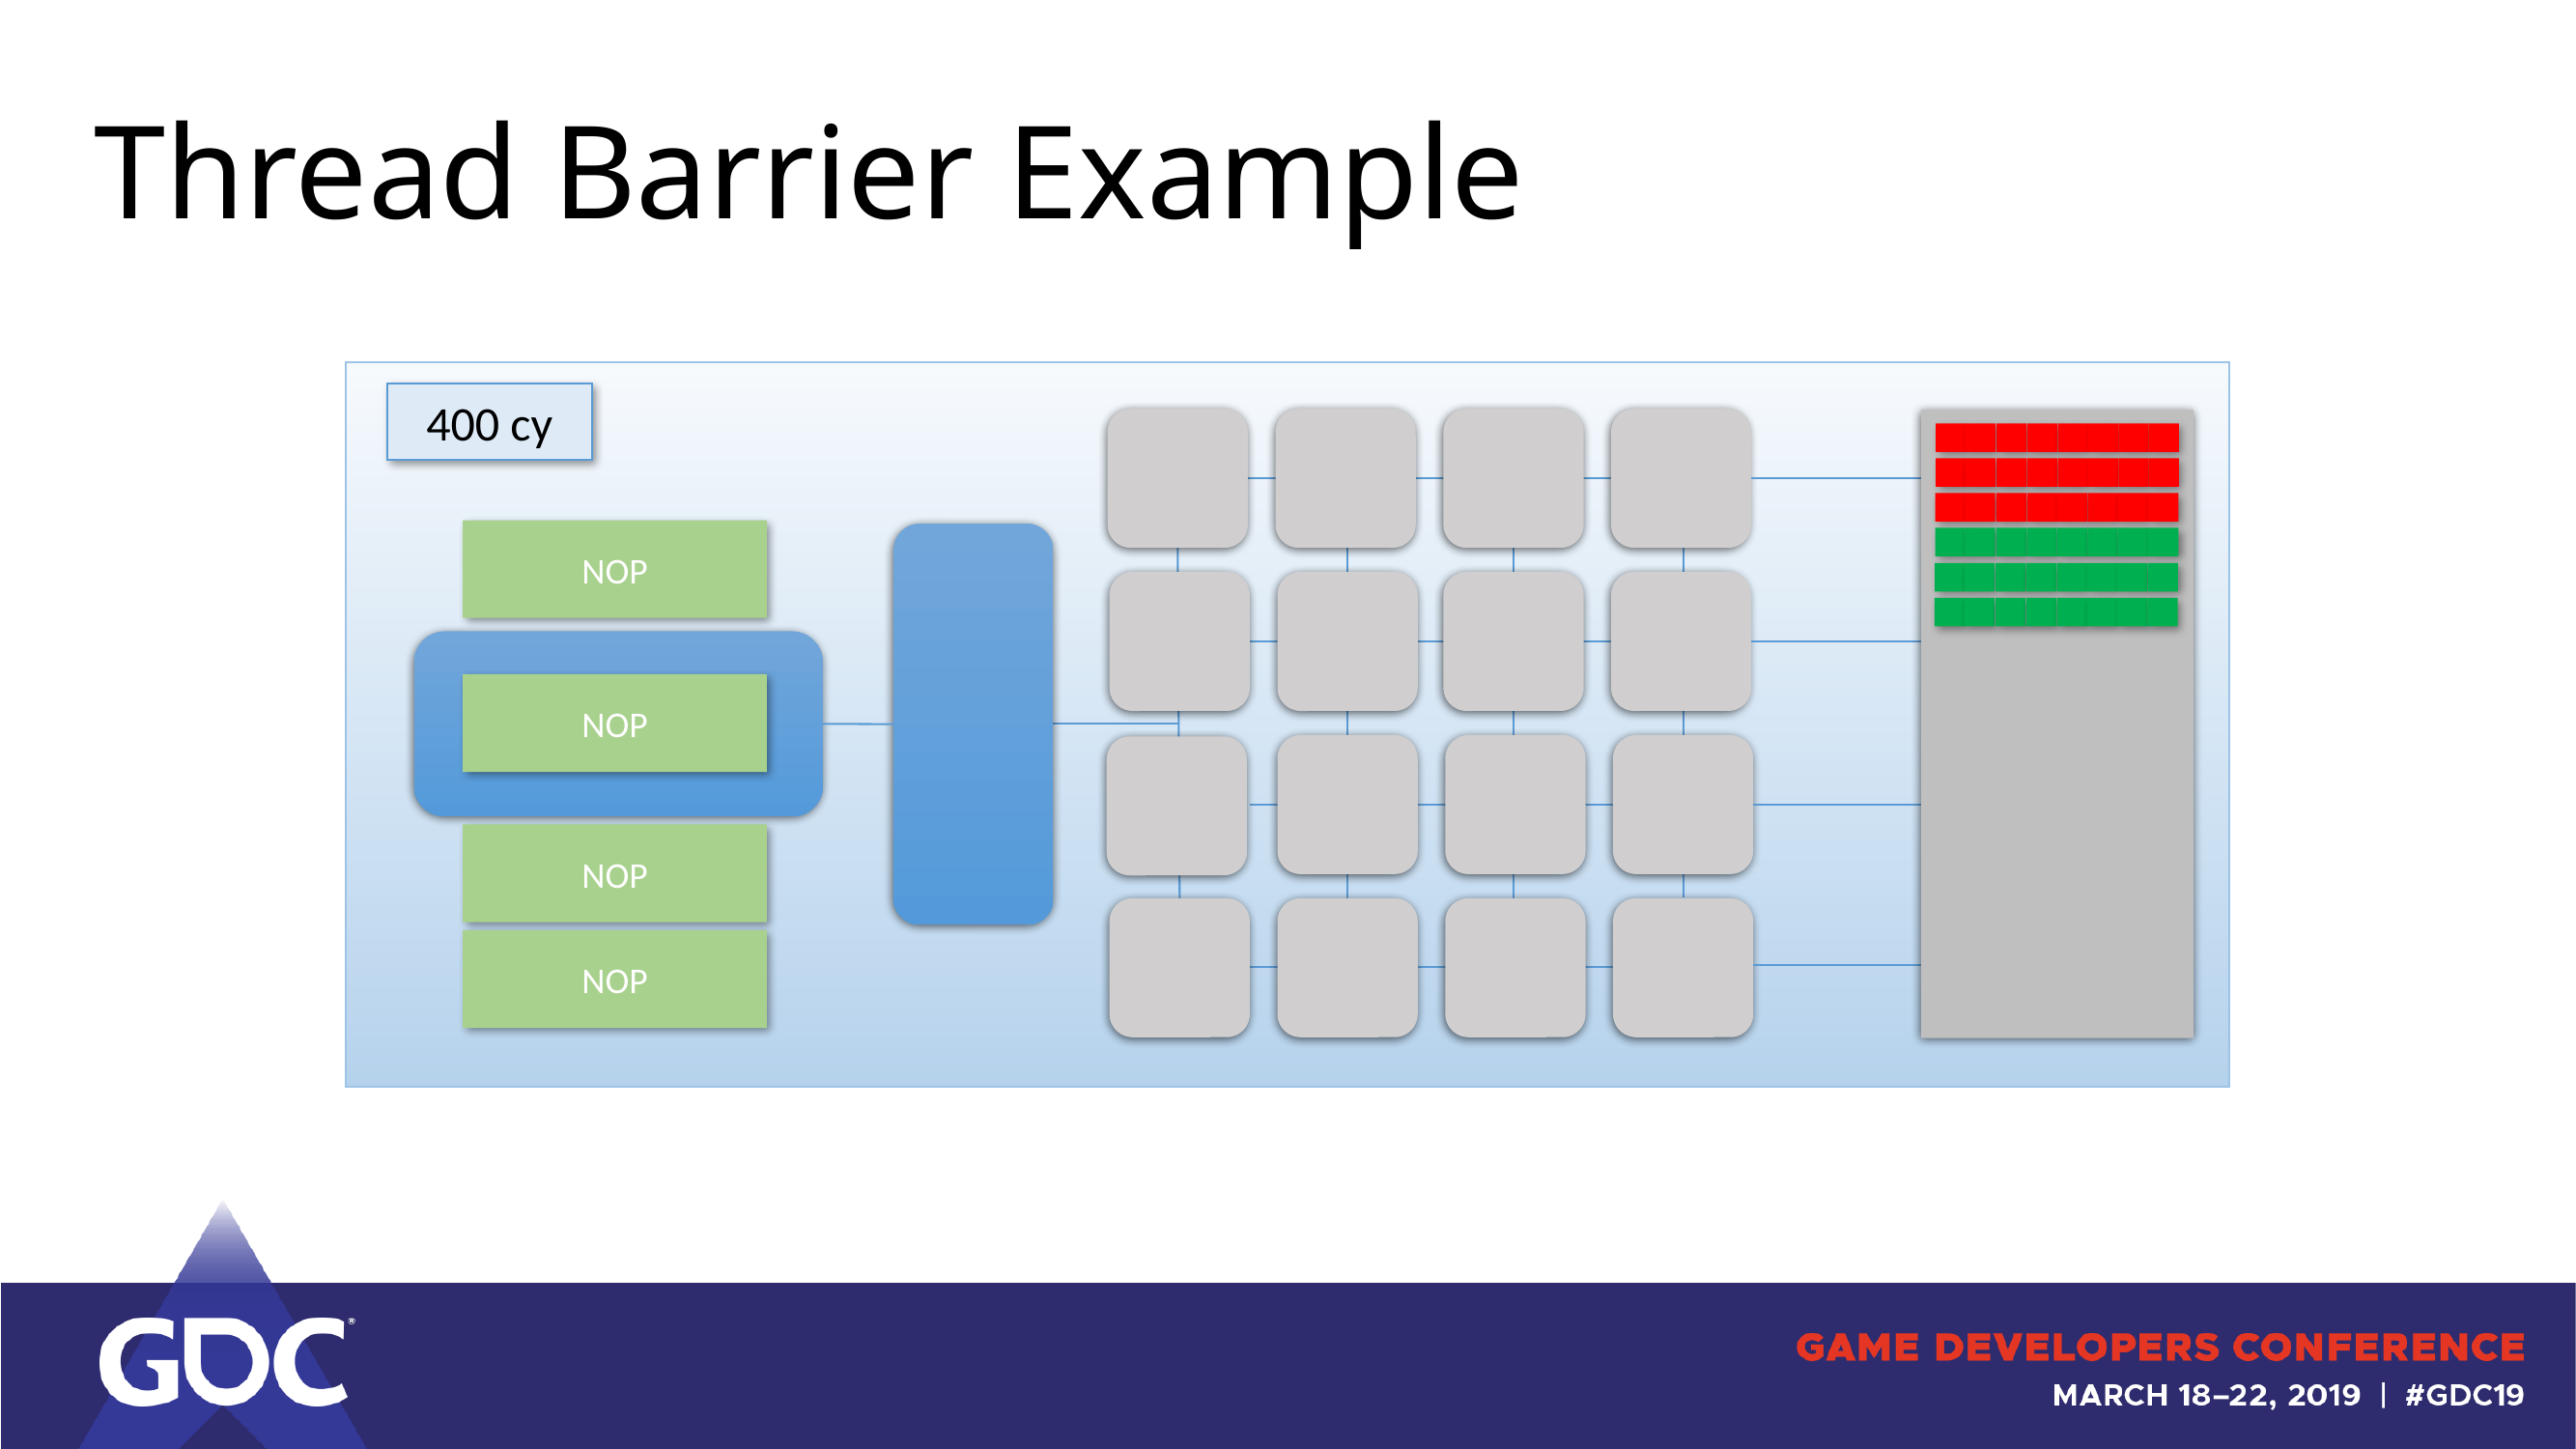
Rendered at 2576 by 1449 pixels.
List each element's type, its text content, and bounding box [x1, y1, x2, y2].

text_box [346, 361, 2230, 1087]
title Thread Barrier Example [80, 57, 2520, 278]
picture [1, 0, 2576, 1449]
